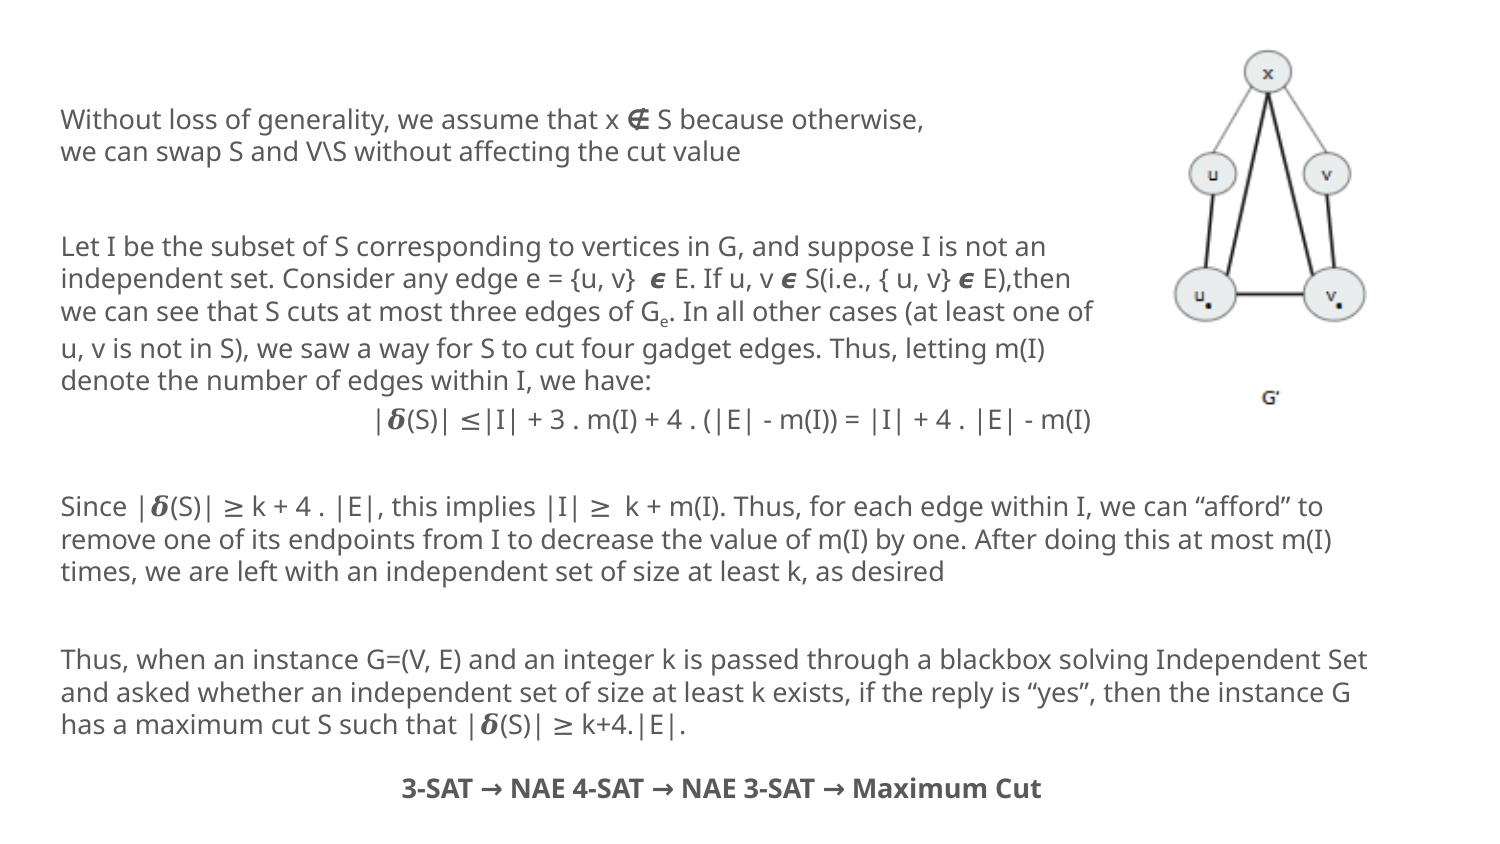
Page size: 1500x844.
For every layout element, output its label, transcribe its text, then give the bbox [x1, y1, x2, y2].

text_box |𝜹(S)| ≤|I| + 3 . m(I) + 4 . (|E| - m(I)) = |I| + 4 . |E| - m(I) [45, 387, 1417, 451]
text_box Let I be the subset of S corresponding to vertices in G, and suppose I is not an independent set. Consider any edge e = {u, v} 𝟄 E. If u, v 𝟄 S(i.e., { u, v} 𝟄 E),then we can see that S cuts at most three edges of Ge. In all other cases (at least one of u, v is not in S), we saw a way for S to cut four gadget edges. Thus, letting m(I) denote the number of edges within I, we have: [45, 214, 1117, 387]
text_box 3-SAT → NAE 4-SAT → NAE 3-SAT → Maximum Cut [386, 756, 1068, 820]
text_box Since |𝜹(S)| ≥ k + 4 . |E|, this implies |I| ≥ k + m(I). Thus, for each edge within I, we can “afford” to remove one of its endpoints from I to decrease the value of m(I) by one. After doing this at most m(I) times, we are left with an independent set of size at least k, as desired [45, 474, 1417, 603]
text_box Thus, when an instance G=(V, E) and an integer k is passed through a blackbox solving Independent Set and asked whether an independent set of size at least k exists, if the reply is “yes”, then the instance G has a maximum cut S such that |𝜹(S)| ≥ k+4.|E|. [45, 627, 1417, 756]
text_box Without loss of generality, we assume that x ∉ S because otherwise, we can swap S and V\S without affecting the cut value [45, 87, 965, 182]
picture [1141, 24, 1417, 424]
